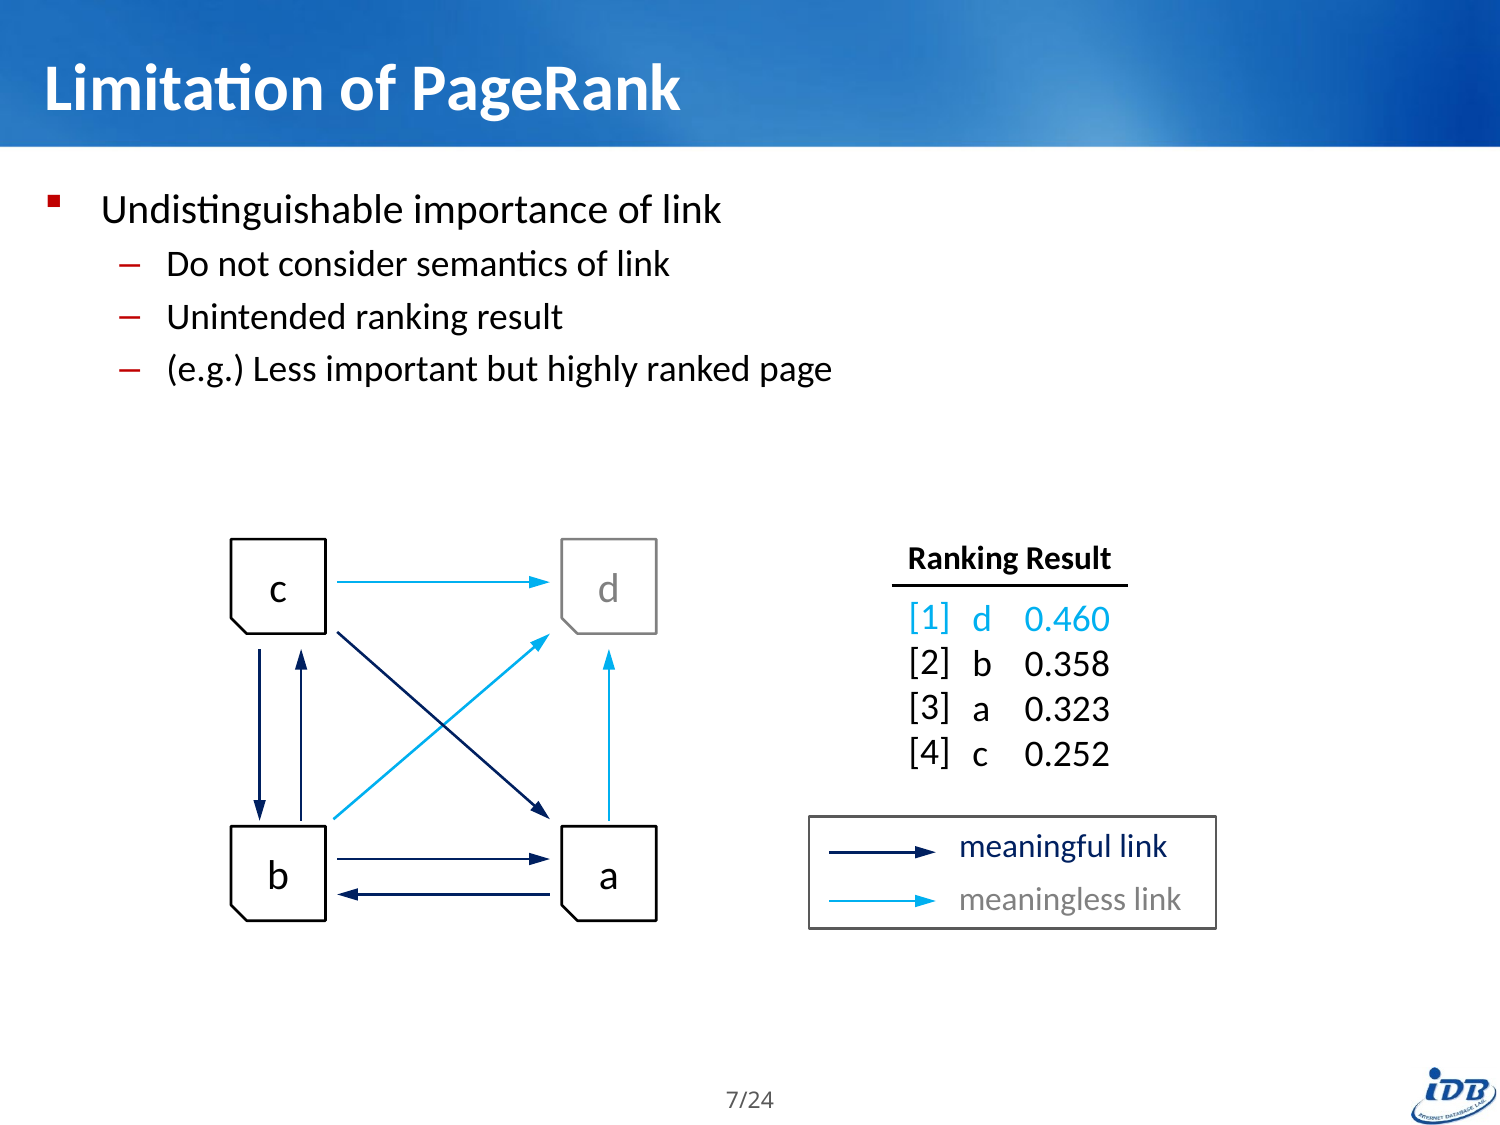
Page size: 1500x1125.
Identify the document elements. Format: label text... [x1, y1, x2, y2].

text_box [561, 538, 657, 634]
list Undistinguishable importance of link Do not consider semantics of link Unintended ranking result (e.g.) Less important but highly ranked page [29, 174, 1471, 1071]
text_box 0.460 0.358 0.323 0.252 [1022, 586, 1140, 782]
text_box Ranking Result [893, 529, 1142, 584]
title Limitation of PageRank [29, 19, 1471, 149]
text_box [336, 631, 551, 820]
text_box [1] [2] [3] [4] [893, 592, 972, 779]
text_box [808, 816, 1217, 929]
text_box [230, 538, 326, 634]
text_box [230, 825, 326, 921]
text_box d b a c [957, 593, 1022, 782]
picture [0, 0, 1500, 1125]
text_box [561, 825, 657, 921]
